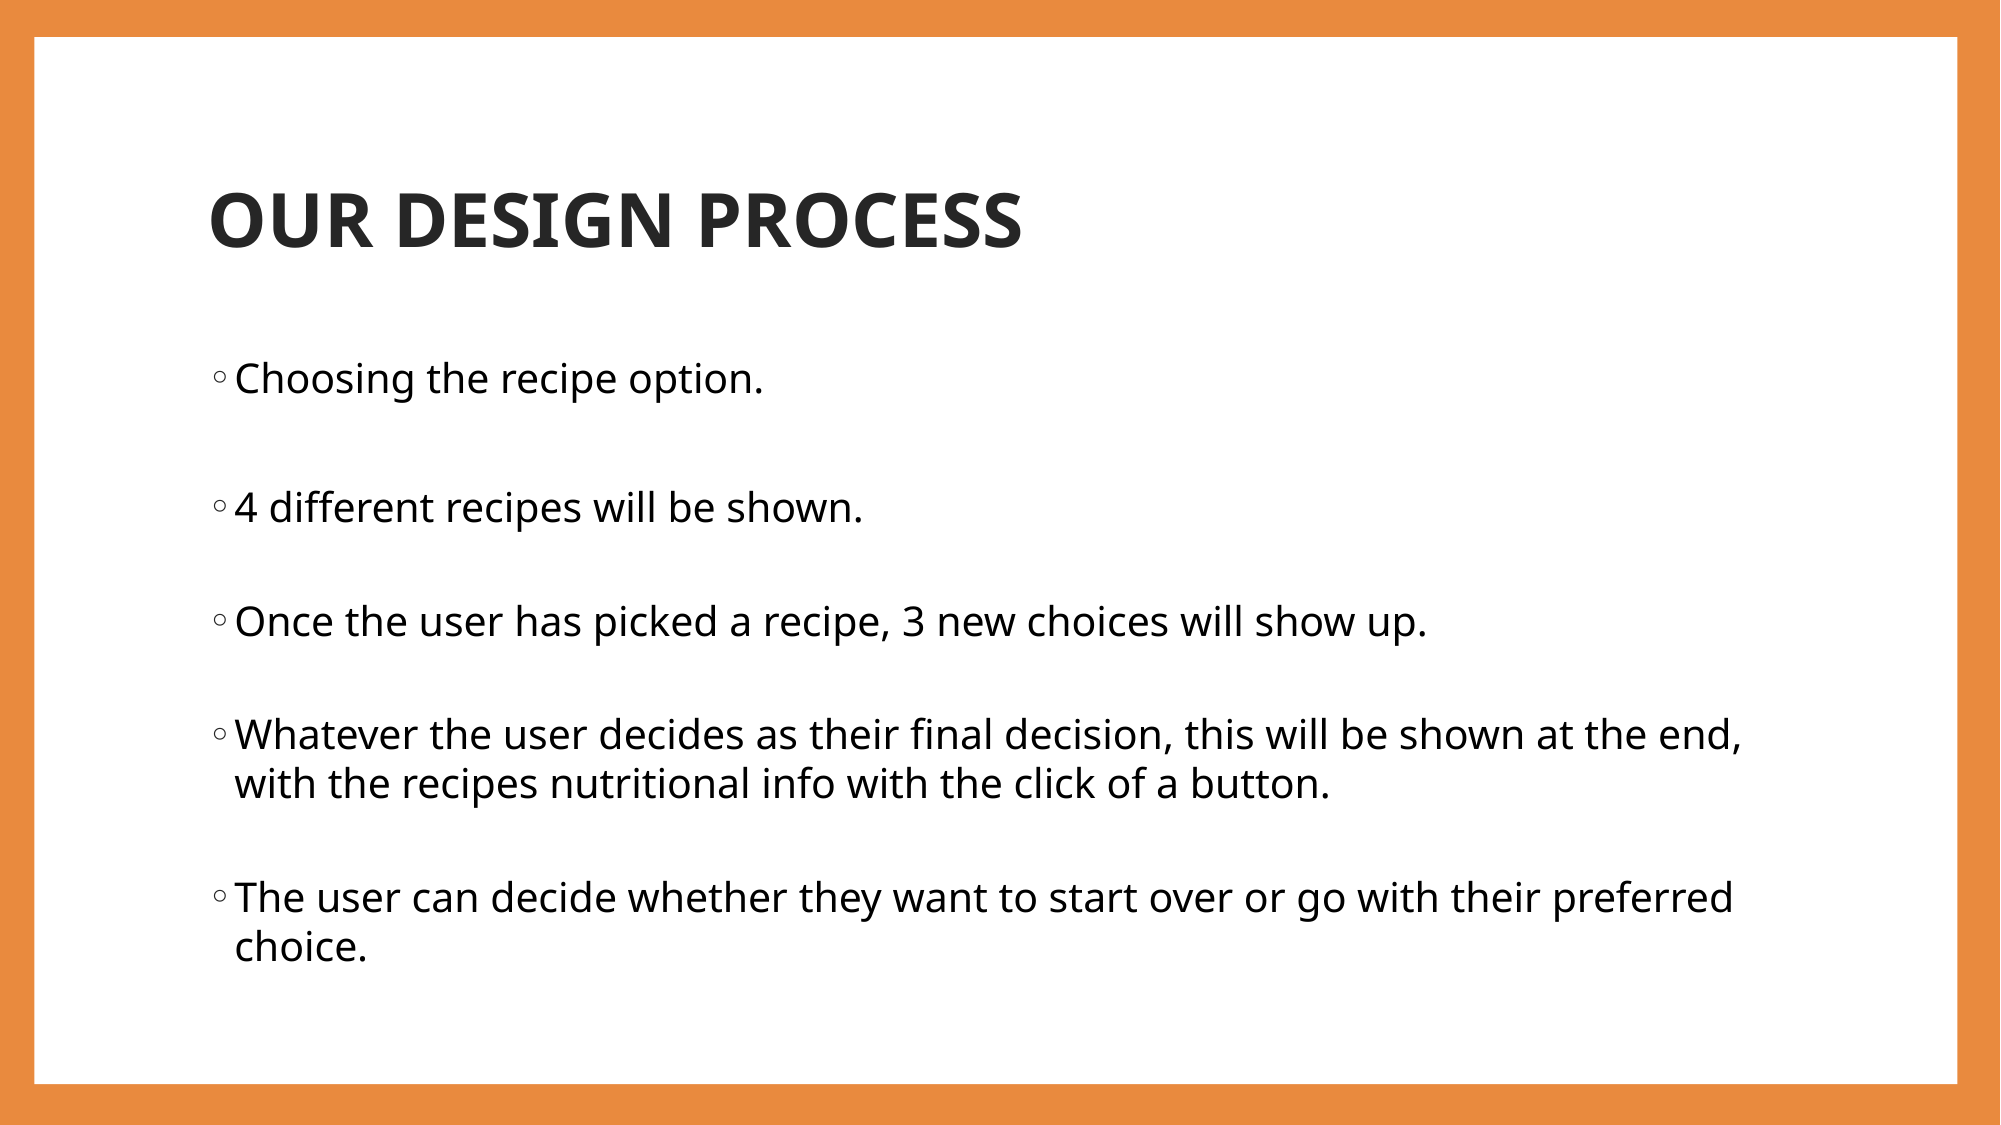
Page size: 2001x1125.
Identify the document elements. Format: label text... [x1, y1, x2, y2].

text_box [34, 37, 1958, 1085]
text_box [0, 0, 2000, 1125]
list Choosing the recipe option. 4 different recipes will be shown. Once the user has picked a recipe, 3 new choices will show up. Whatever the user decides as their final decision, this will be shown at the end, with the recipes nutritional info with the click of a button. The user can decide whether they want to start over or go with their preferred choice. [192, 345, 1800, 979]
title OUR DESIGN PROCESS [192, 142, 1800, 345]
